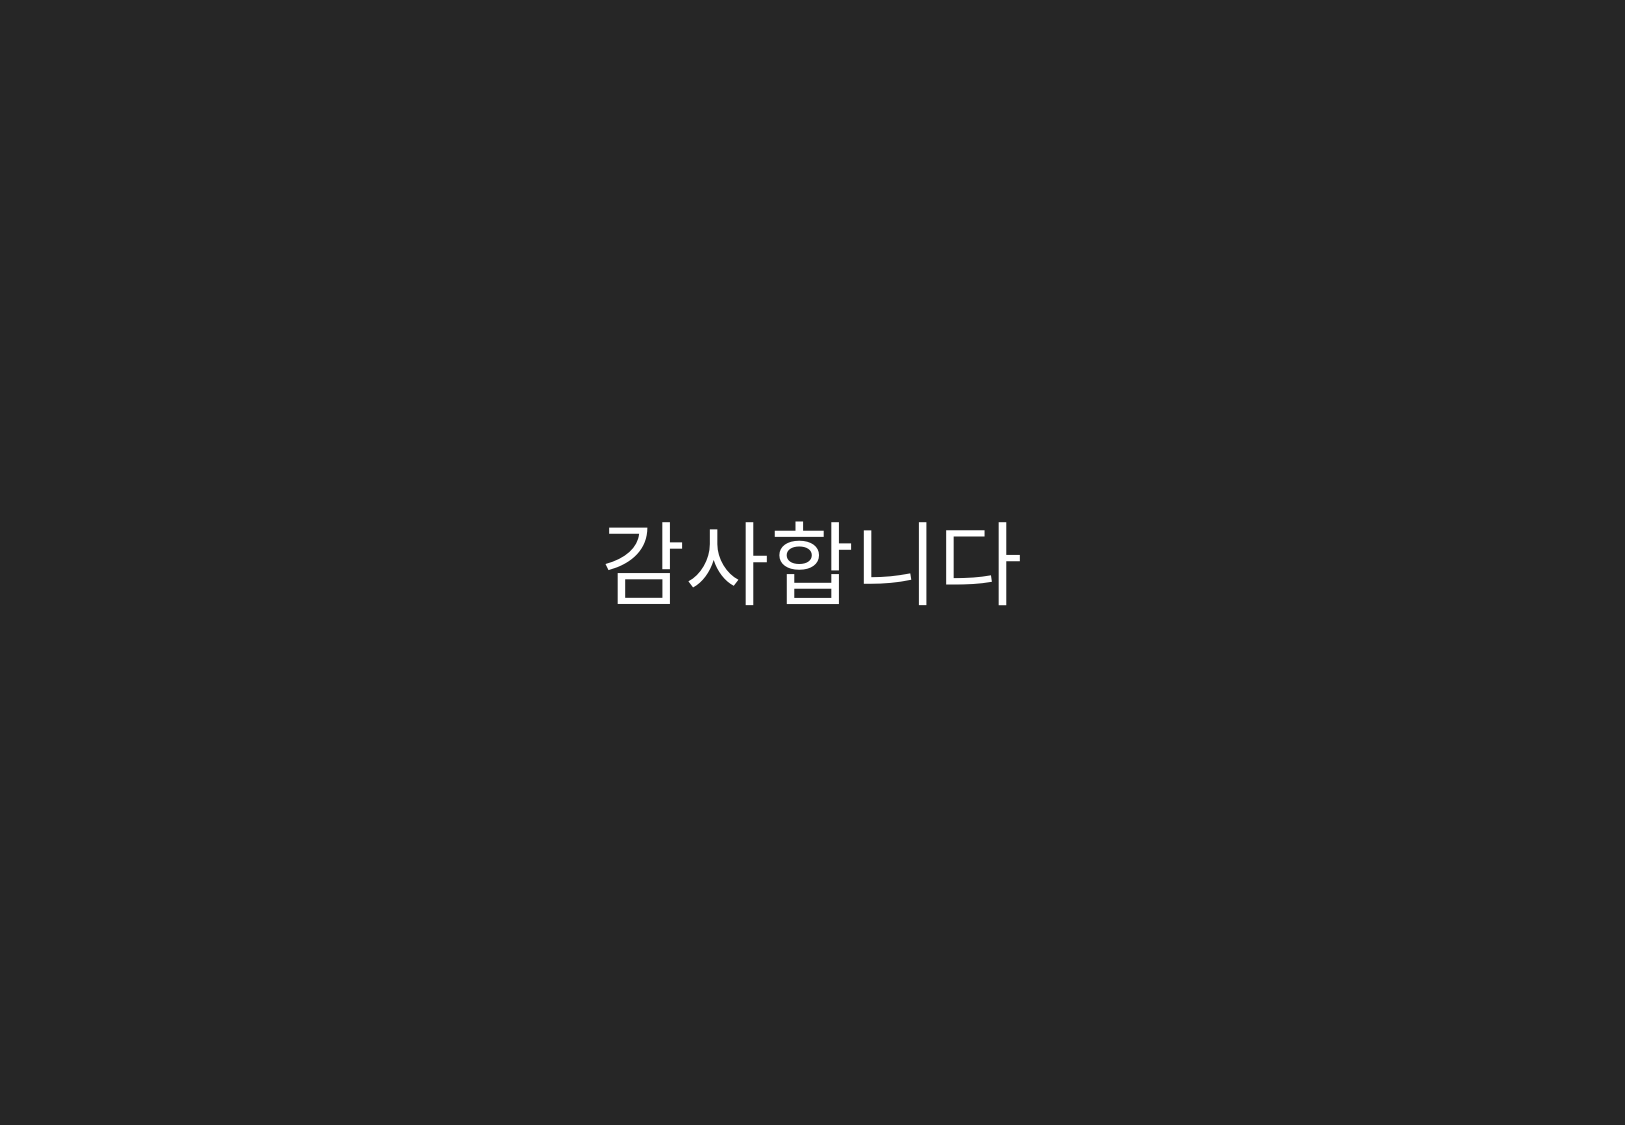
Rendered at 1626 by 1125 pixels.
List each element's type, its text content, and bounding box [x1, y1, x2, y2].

text_box 감사합니다 [586, 499, 1039, 624]
